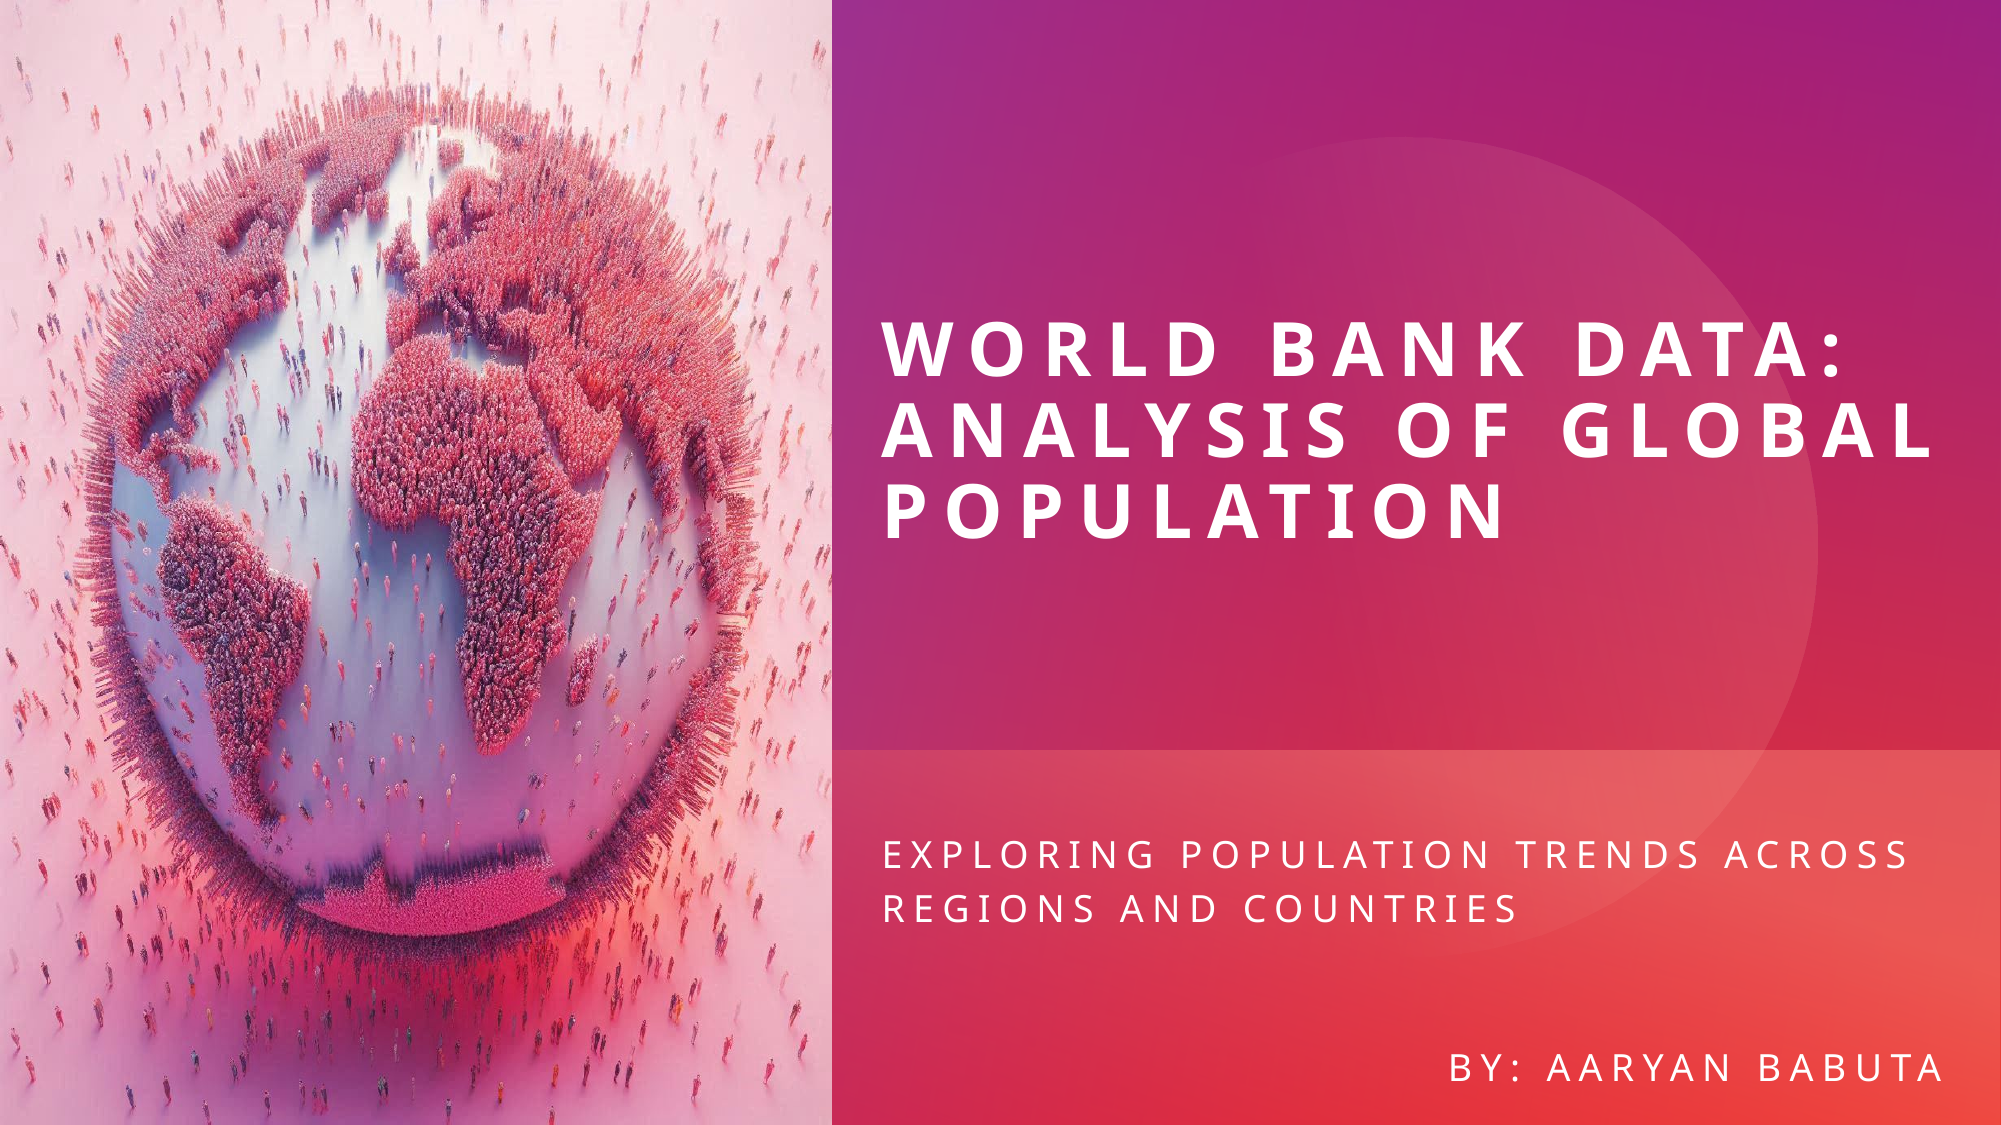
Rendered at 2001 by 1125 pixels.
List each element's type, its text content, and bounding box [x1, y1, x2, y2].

subtitle By: Aaryan Babuta [1432, 1026, 1979, 1098]
picture [0, 0, 832, 1125]
title World Bank Data: Analysis of Global Population [866, 249, 1979, 563]
text_box Exploring population trends across regions and countries [866, 812, 1979, 939]
